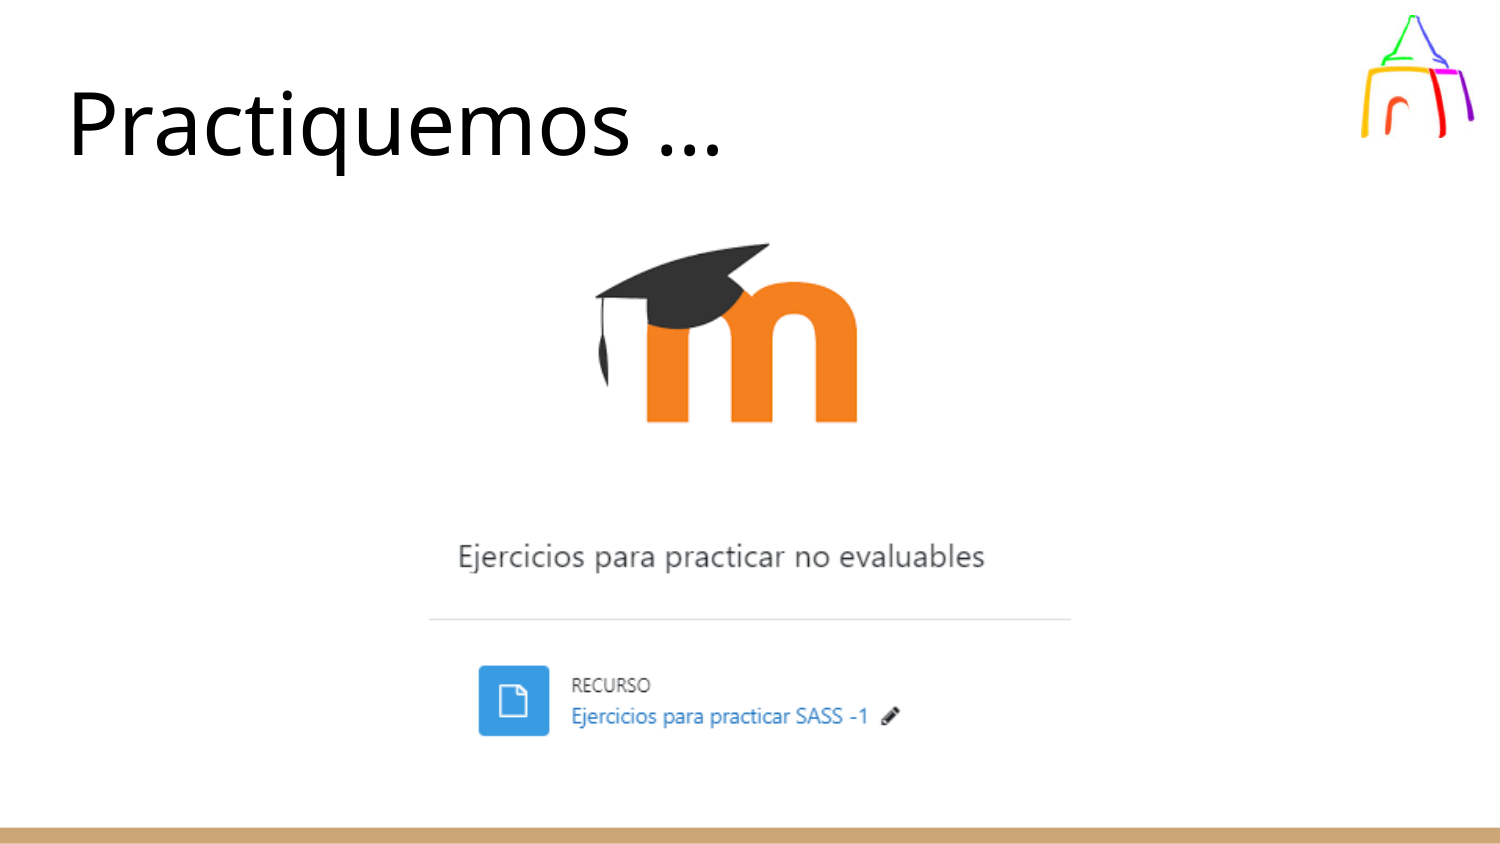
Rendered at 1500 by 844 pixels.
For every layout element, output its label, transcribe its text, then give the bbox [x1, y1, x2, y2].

picture [1361, 15, 1483, 138]
title Practiquemos … [51, 51, 1449, 189]
picture [429, 163, 1071, 778]
